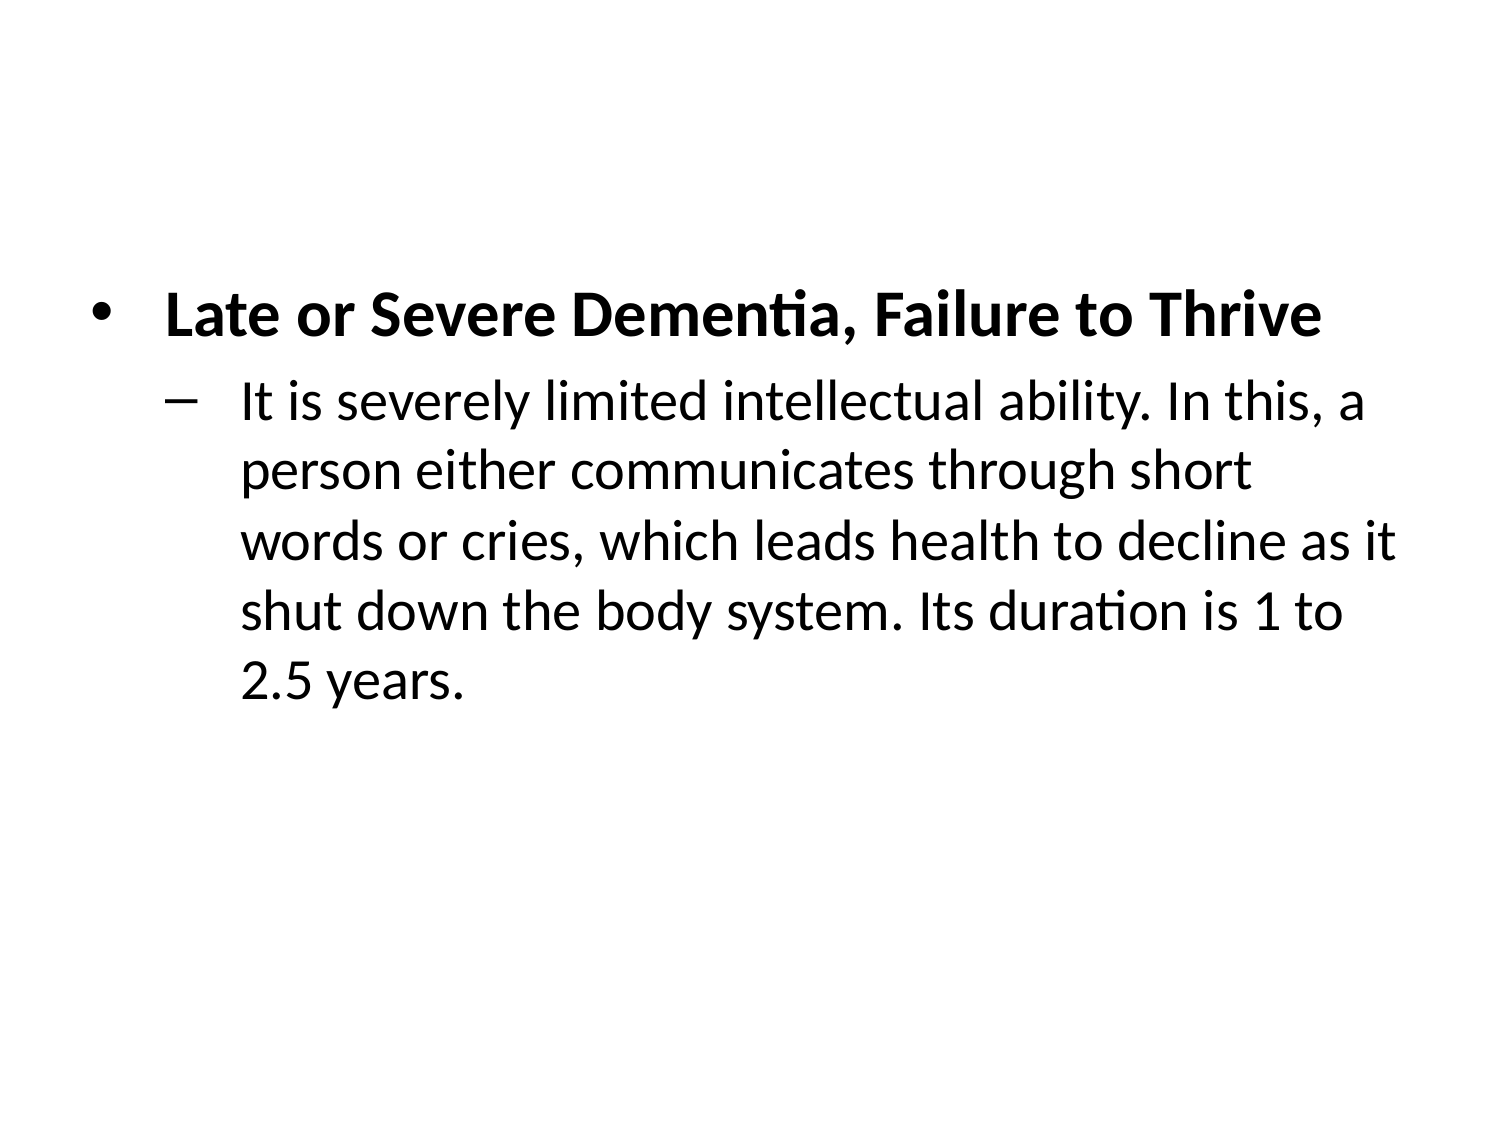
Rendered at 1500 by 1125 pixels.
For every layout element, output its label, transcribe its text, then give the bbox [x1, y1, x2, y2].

list Late or Severe Dementia, Failure to Thrive It is severely limited intellectual ability. In this, a person either communicates through short words or cries, which leads health to decline as it shut down the body system. Its duration is 1 to 2.5 years. [75, 262, 1425, 1005]
